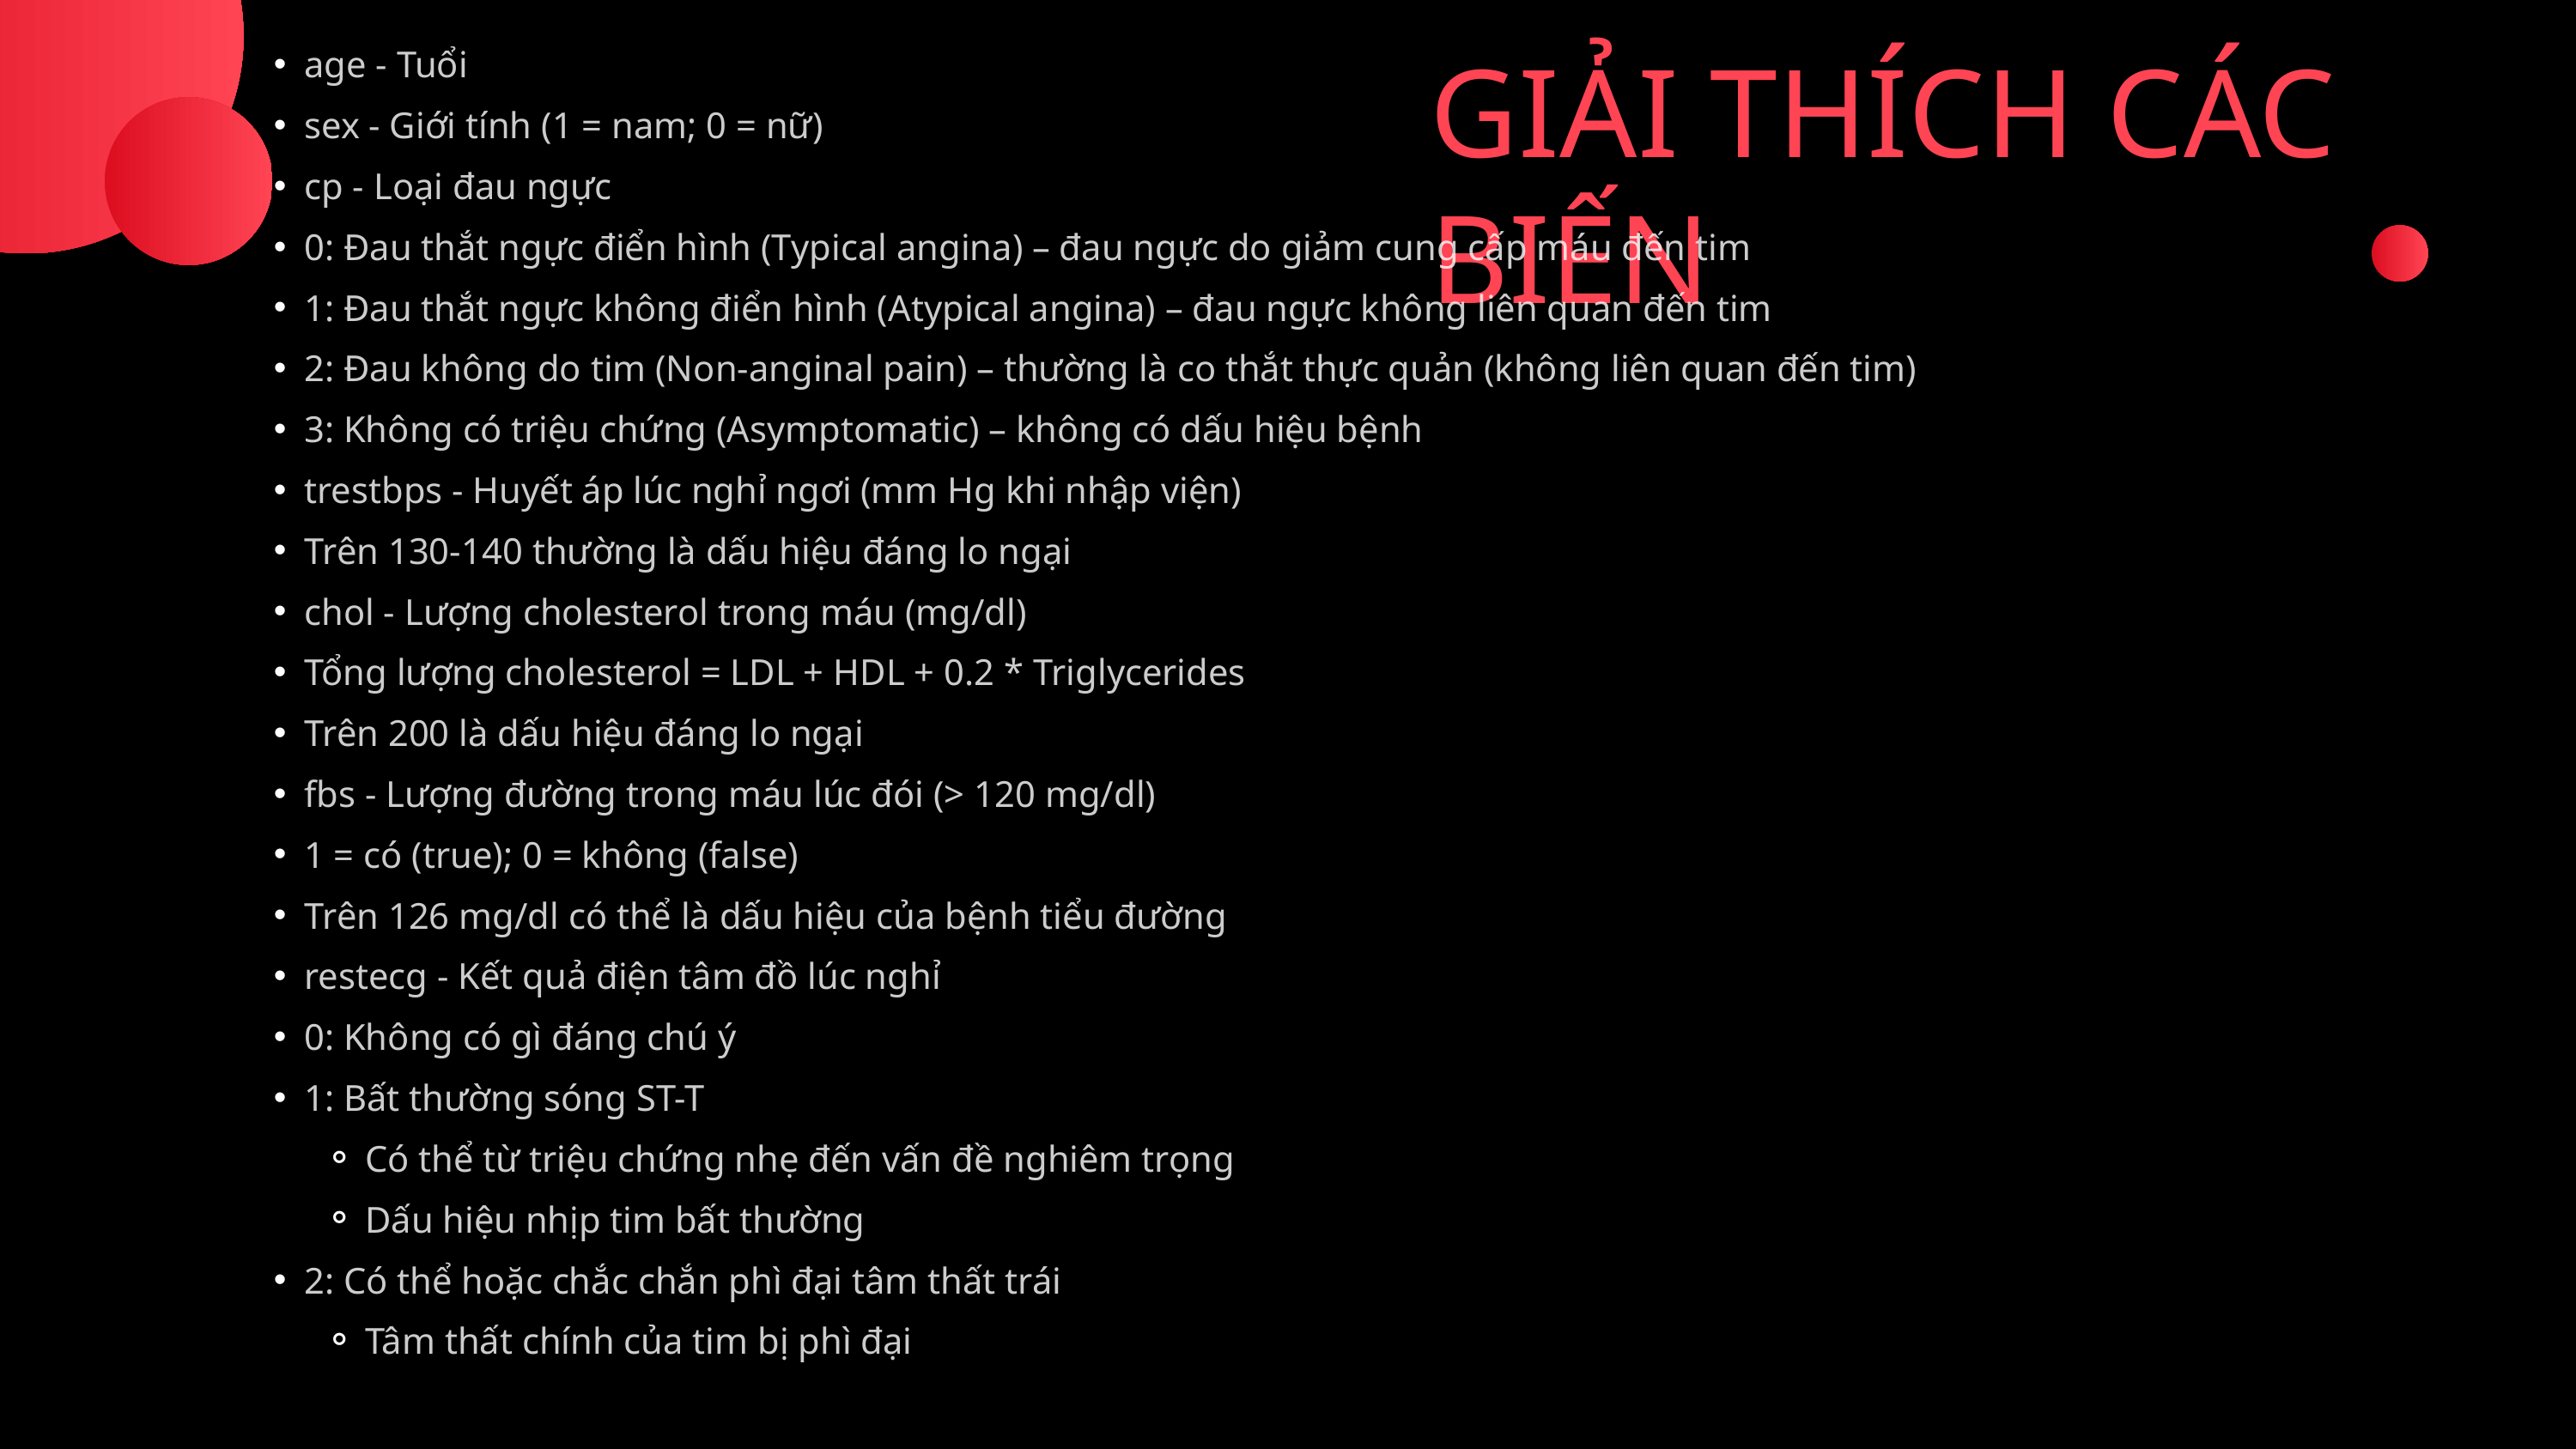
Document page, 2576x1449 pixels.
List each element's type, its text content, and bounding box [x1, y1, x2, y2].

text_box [2371, 225, 2428, 282]
text_box GIẢI THÍCH CÁC BIẾN [2195, 36, 2372, 328]
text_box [104, 97, 273, 265]
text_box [0, 0, 244, 254]
text_box age - Tuổi sex - Giới tính (1 = nam; 0 = nữ) cp - Loại đau ngực 0: Đau thắt ngực điển hình (Typical angina) – đau ngực do giảm cung cấp máu đến tim 1: Đau thắt ngực không điển hình (Atypical angina) – đau ngực không liên quan đến tim 2: Đau không do tim (Non-anginal pain) – thường là co thắt thực quản (không liên quan đến tim) 3: Không có triệu chứng (Asymptomatic) – không có dấu hiệu bệnh trestbps - Huyết áp lúc nghỉ ngơi (mm Hg khi nhập viện) Trên 130-140 thường là dấu hiệu đáng lo ngại chol - Lượng cholesterol trong máu (mg/dl) Tổng lượng cholesterol = LDL + HDL + 0.2 * Triglycerides Trên 200 là dấu hiệu đáng lo ngại fbs - Lượng đường trong máu lúc đói (> 120 mg/dl) 1 = có (true); 0 = không (false) Trên 126 mg/dl có thể là dấu hiệu của bệnh tiểu đường restecg - Kết quả điện tâm đồ lúc nghỉ 0: Không có gì đáng chú ý 1: Bất thường sóng ST-T Có thể từ triệu chứng nhẹ đến vấn đề nghiêm trọng Dấu hiệu nhịp tim bất thường 2: Có thể hoặc chắc chắn phì đại tâm thất trái Tâm thất chính của tim bị phì đại [243, 24, 2195, 1422]
